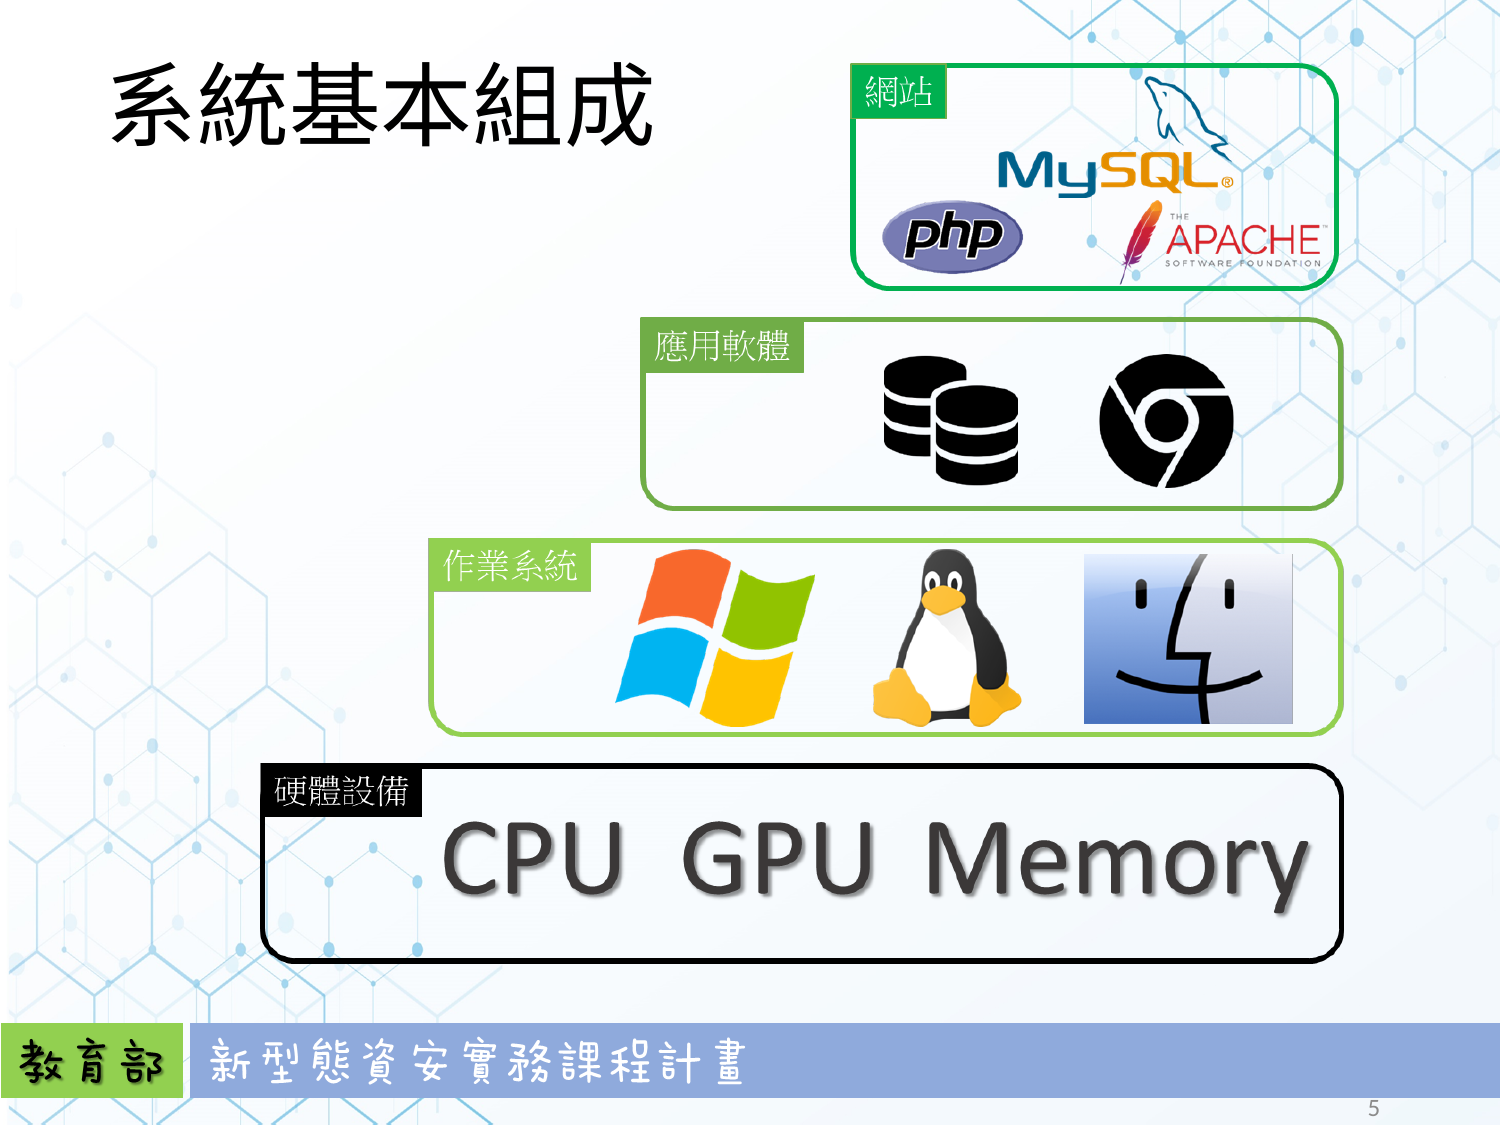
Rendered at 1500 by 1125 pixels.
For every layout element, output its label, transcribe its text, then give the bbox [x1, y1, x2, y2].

picture [0, 0, 1500, 1125]
title 系統基本組成 [90, 0, 1385, 219]
